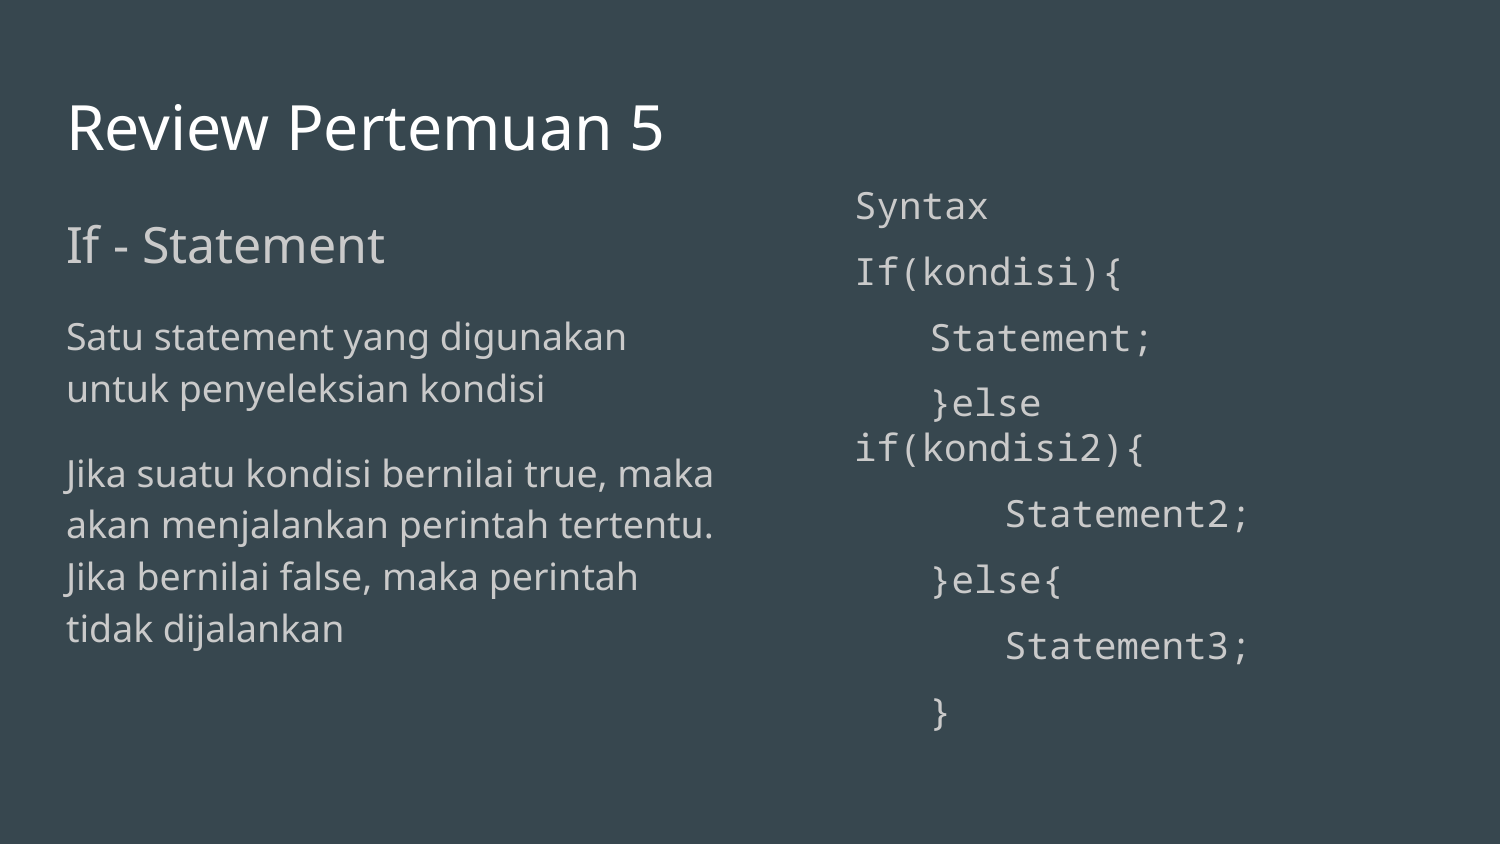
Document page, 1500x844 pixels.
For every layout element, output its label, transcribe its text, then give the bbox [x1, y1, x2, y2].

list If - Statement Satu statement yang digunakan untuk penyeleksian kondisi Jika suatu kondisi bernilai true, maka akan menjalankan perintah tertentu. Jika bernilai false, maka perintah tidak dijalankan [51, 189, 745, 750]
text_box Syntax If(kondisi){ Statement; }else if(kondisi2){ Statement2; }else{ Statement3; } [839, 166, 1333, 705]
title Review Pertemuan 5 [51, 72, 1449, 167]
